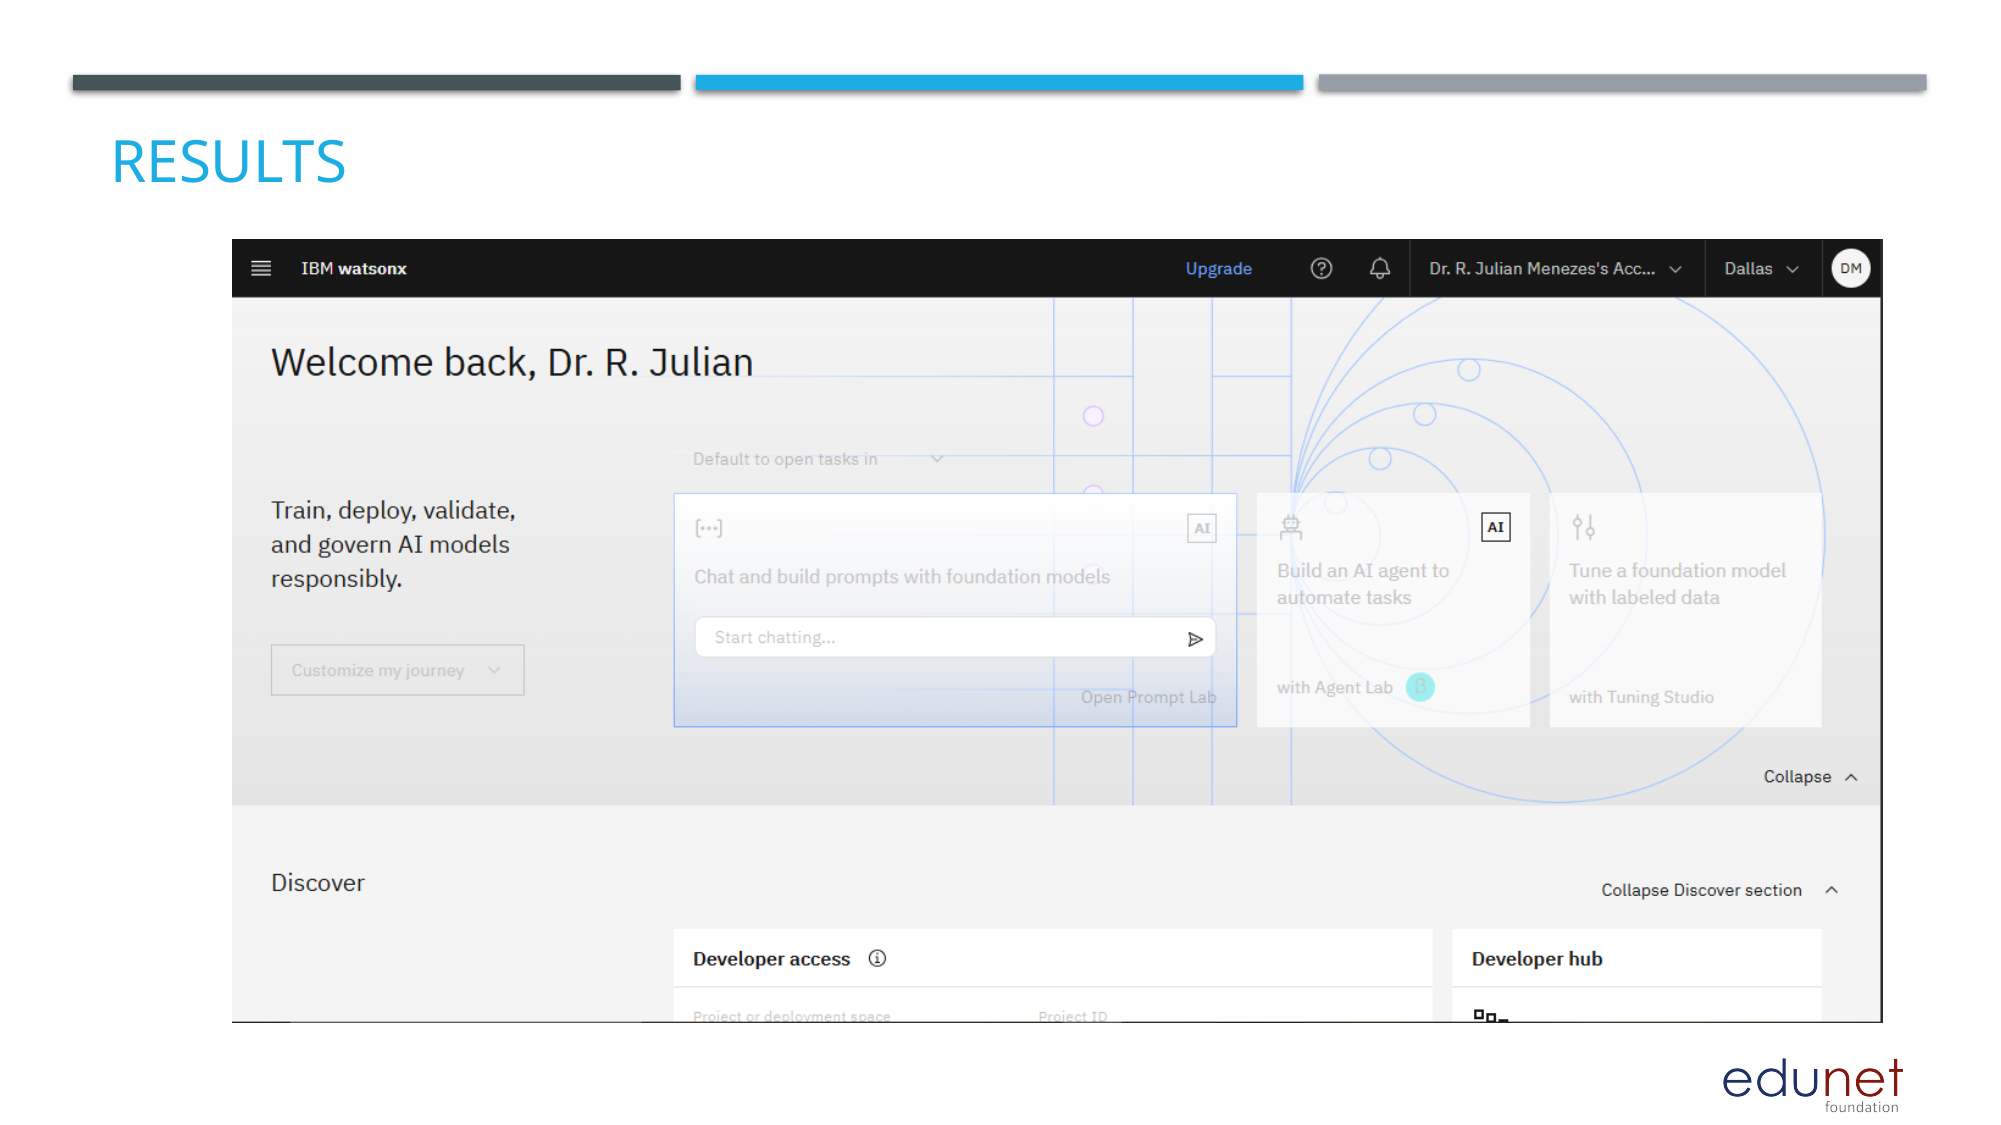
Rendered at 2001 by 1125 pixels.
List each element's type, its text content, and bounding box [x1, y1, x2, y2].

picture [231, 239, 1883, 1024]
picture [1719, 1056, 1905, 1116]
title Results [95, 115, 1905, 203]
